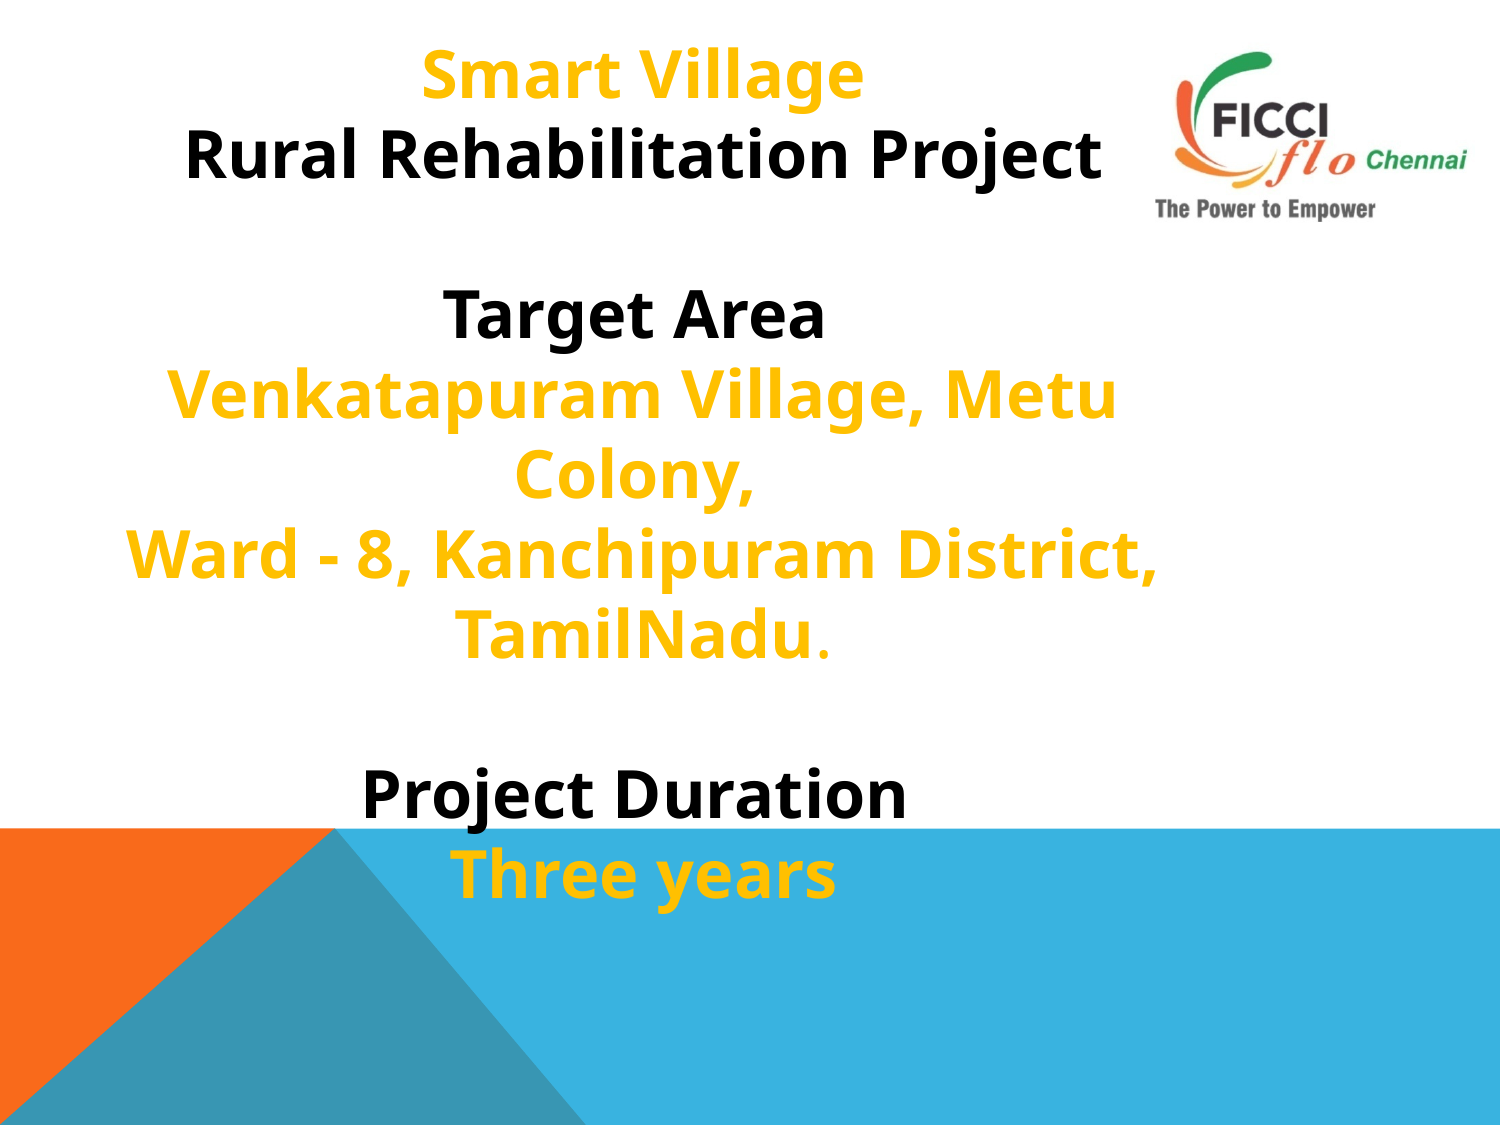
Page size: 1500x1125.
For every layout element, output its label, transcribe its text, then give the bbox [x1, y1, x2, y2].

text_box Smart Village Rural Rehabilitation Project Target Area Venkatapuram Village, Metu Colony, Ward - 8, Kanchipuram District, TamilNadu. Project Duration Three years [37, 24, 1250, 1080]
picture [1149, 37, 1476, 276]
